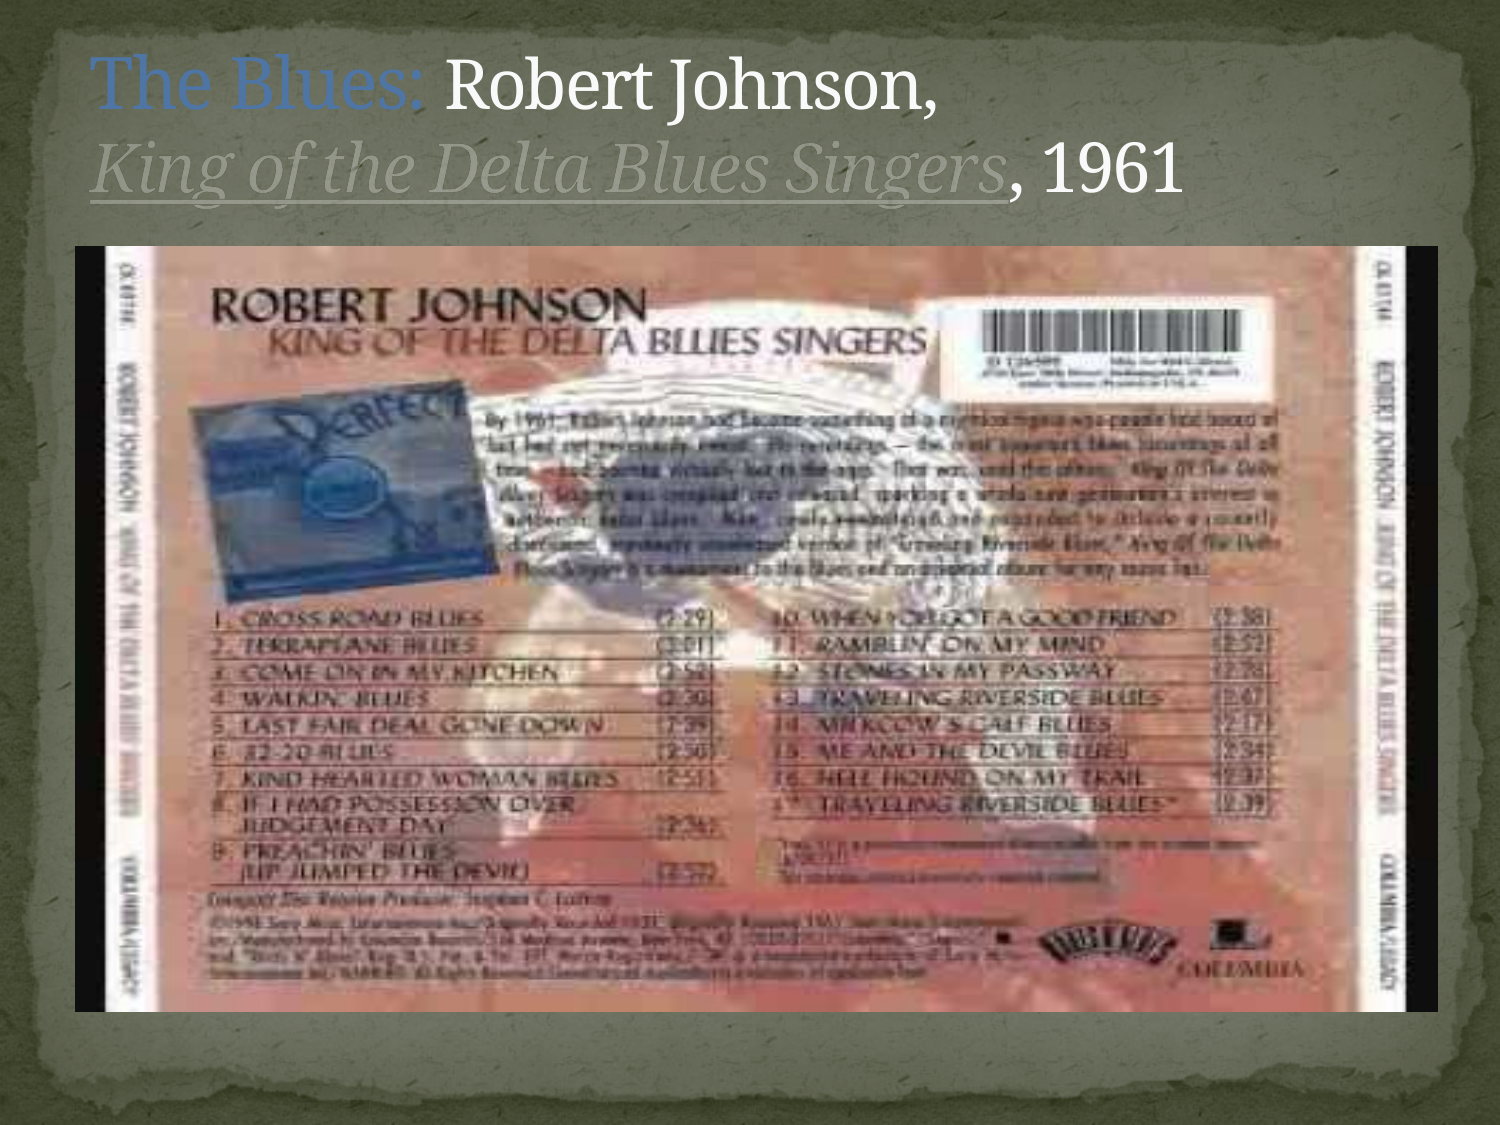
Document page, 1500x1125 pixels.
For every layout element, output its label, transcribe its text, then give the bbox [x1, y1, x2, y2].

title The Blues: Robert Johnson, King of the Delta Blues Singers, 1961 [74, 24, 1425, 225]
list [77, 248, 1437, 1010]
